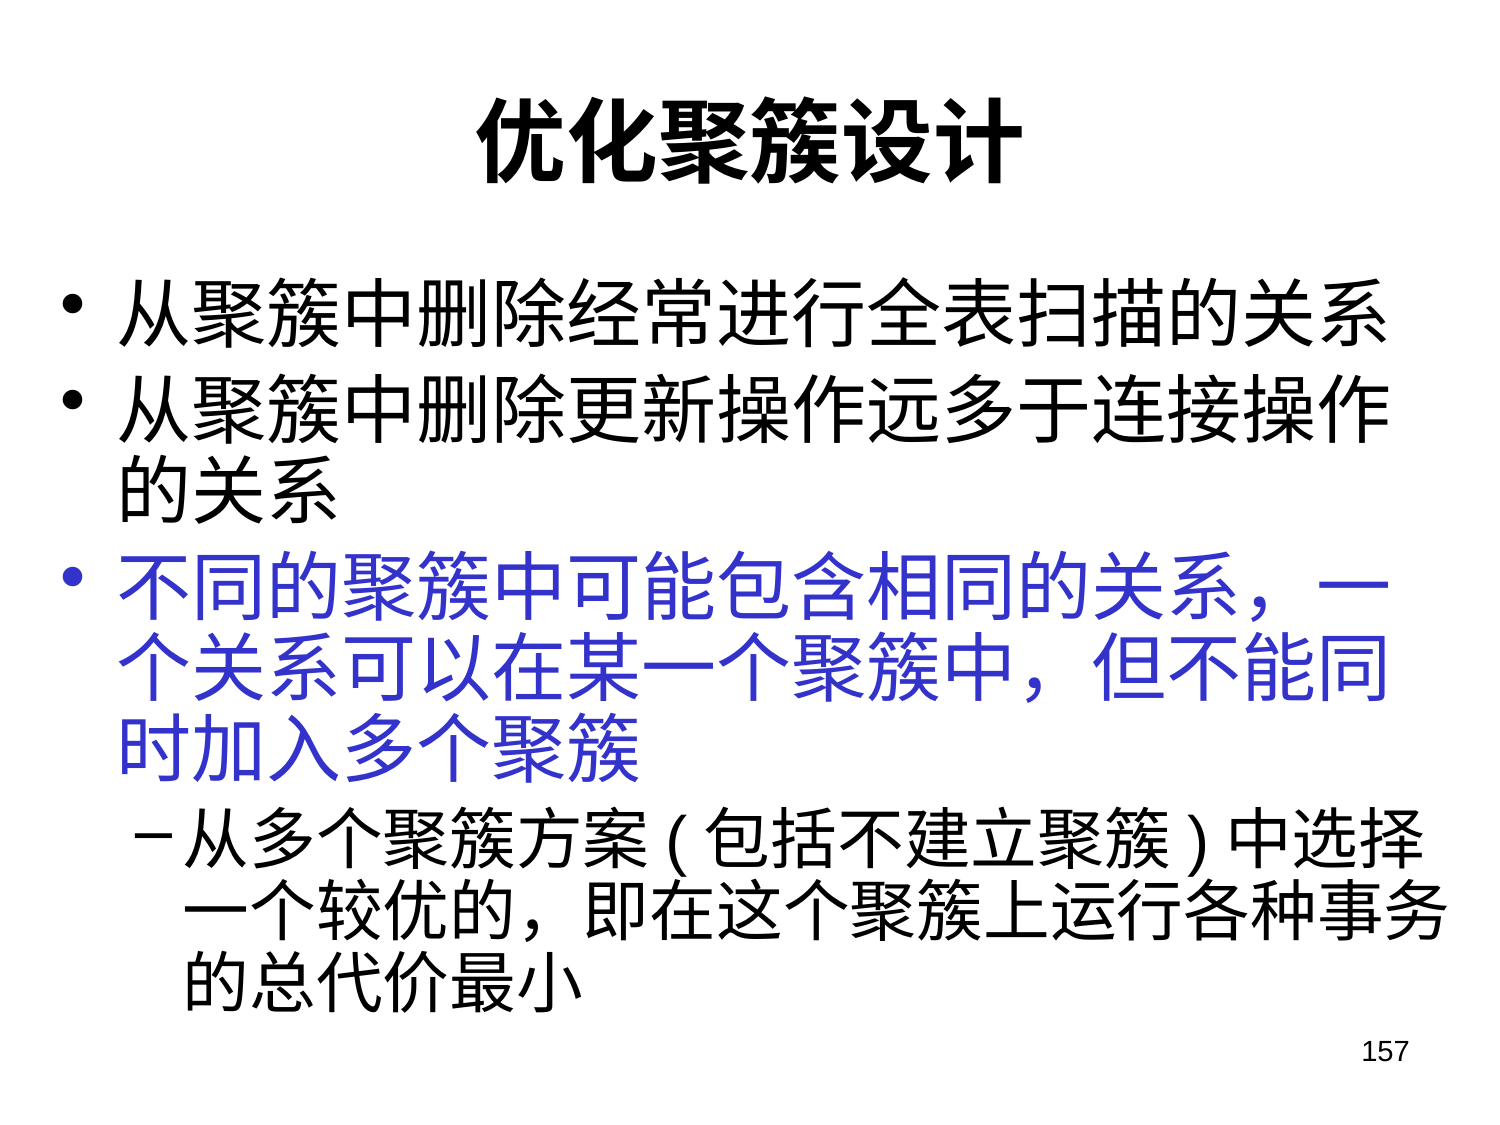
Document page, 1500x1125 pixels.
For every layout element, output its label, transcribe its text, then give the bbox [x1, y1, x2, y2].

title 优化聚簇设计 [75, 45, 1425, 233]
list 从聚簇中删除经常进行全表扫描的关系 从聚簇中删除更新操作远多于连接操作的关系 不同的聚簇中可能包含相同的关系，一个关系可以在某一个聚簇中，但不能同时加入多个聚簇 从多个聚簇方案(包括不建立聚簇)中选择一个较优的，即在这个聚簇上运行各种事务的总代价最小 [45, 268, 1471, 1012]
slide_number 157 [1074, 1024, 1426, 1103]
